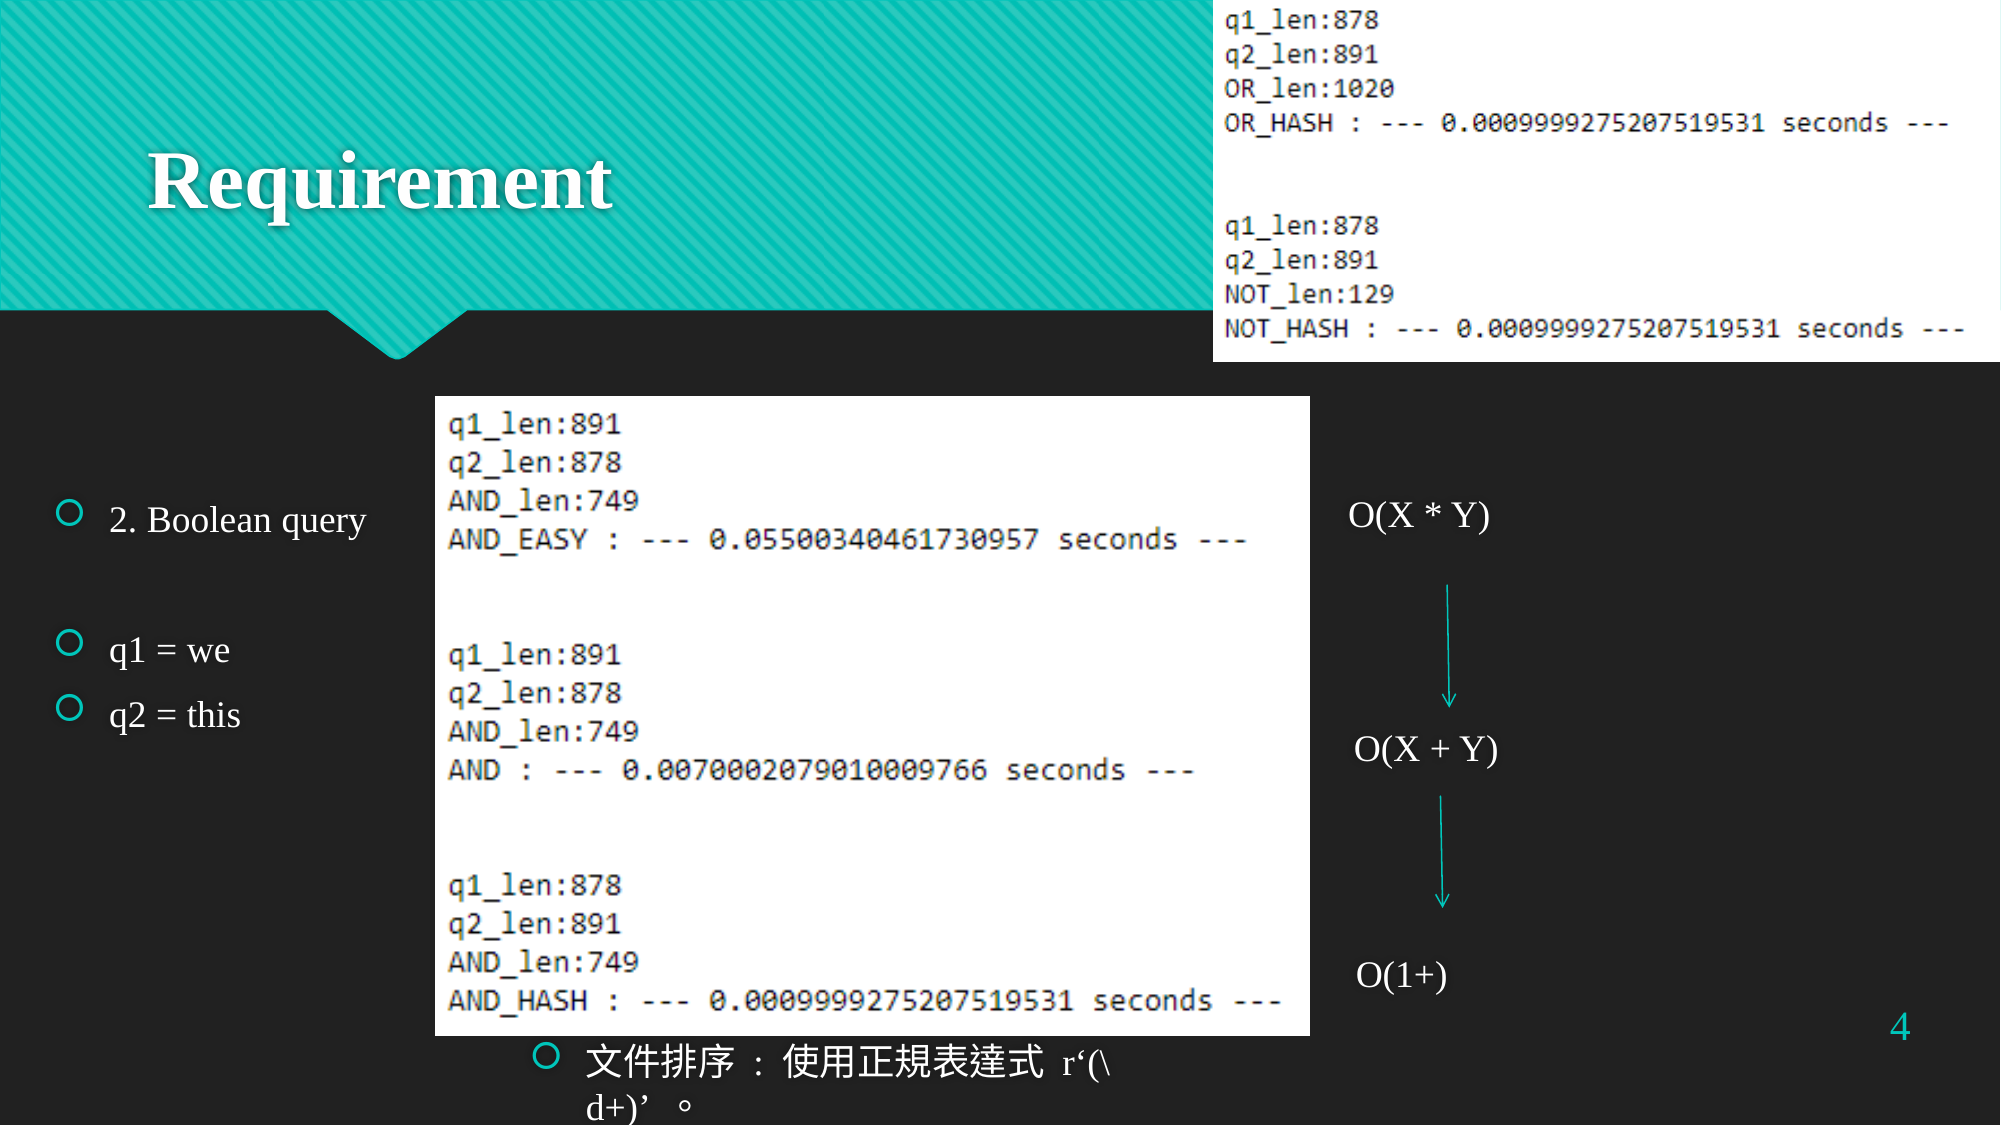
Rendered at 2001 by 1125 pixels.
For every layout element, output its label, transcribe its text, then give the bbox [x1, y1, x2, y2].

title Requirement [132, 73, 1212, 233]
picture [1212, 0, 2000, 362]
slide_number 4 [1751, 970, 1926, 1051]
text_box 2. Boolean query q1 = we q2 = this [37, 415, 393, 879]
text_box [1385, 850, 1498, 854]
list 文件排序 : 使用正規表達式 r‘(\d+)’ 。 [514, 1040, 1213, 1125]
picture [435, 395, 1310, 1036]
text_box O(X + Y) [1339, 673, 1568, 820]
text_box O(1+) [1340, 899, 1569, 1045]
text_box O(X * Y) [1333, 439, 1562, 586]
